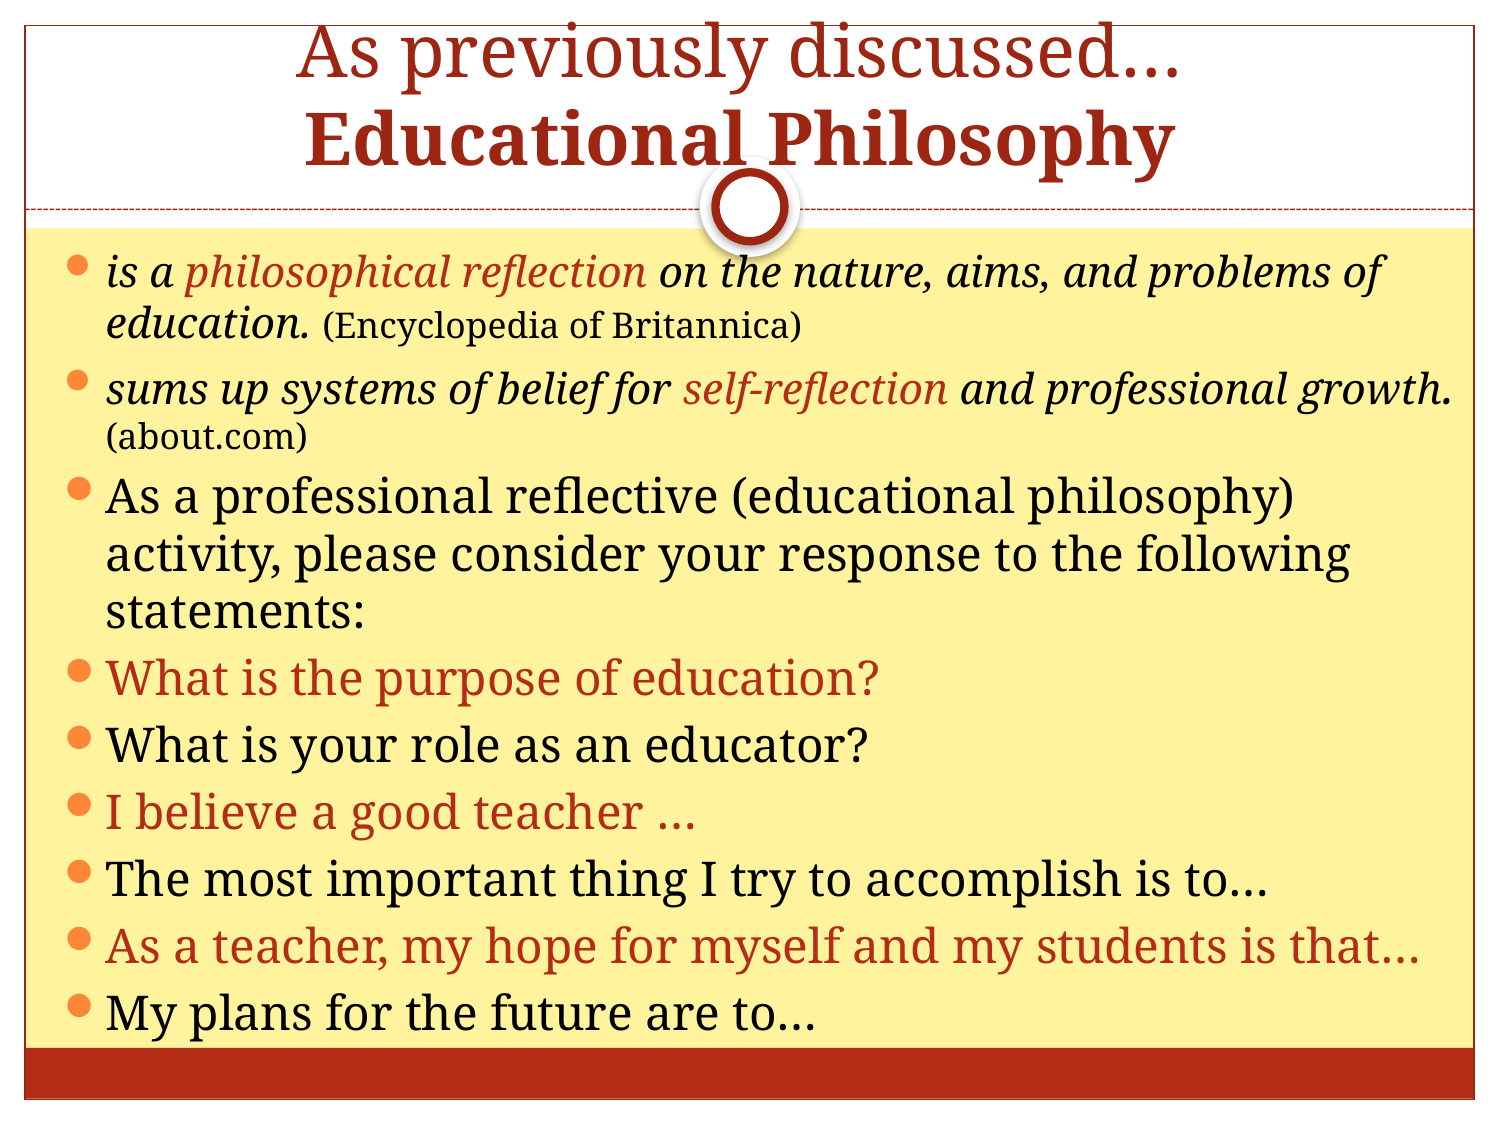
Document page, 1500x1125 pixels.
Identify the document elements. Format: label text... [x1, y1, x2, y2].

list is a philosophical reflection on the nature, aims, and problems of education. (Encyclopedia of Britannica) sums up systems of belief for self-reflection and professional growth. (about.com) As a professional reflective (educational philosophy) activity, please consider your response to the following statements: What is the purpose of education? What is your role as an educator? I believe a good teacher … The most important thing I try to accomplish is to… As a teacher, my hope for myself and my students is that… My plans for the future are to… [49, 237, 1500, 1050]
title As previously discussed… Educational Philosophy [0, 0, 1500, 188]
